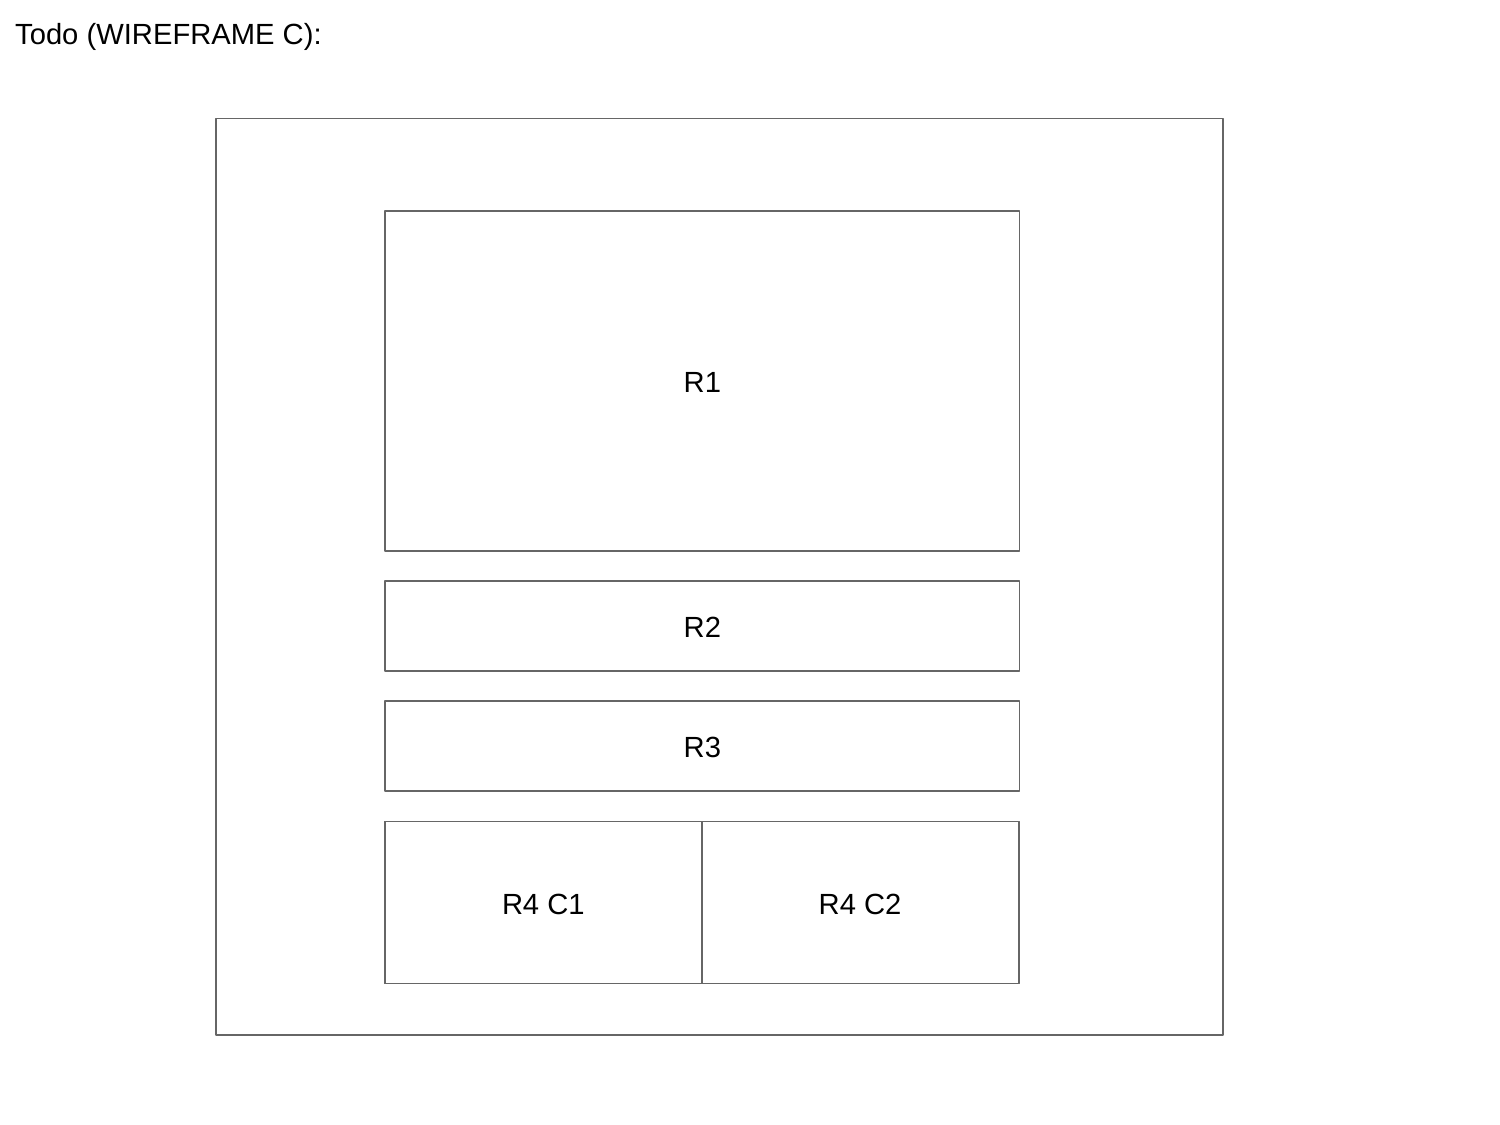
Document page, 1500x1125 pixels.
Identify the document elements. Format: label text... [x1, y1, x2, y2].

text_box R3 [385, 701, 1020, 792]
text_box R4 C1 [385, 821, 701, 984]
text_box Todo (WIREFRAME C): [0, 0, 386, 137]
text_box R2 [385, 580, 1020, 671]
text_box R1 [385, 211, 1020, 551]
text_box R4 C2 [701, 821, 1019, 984]
text_box [216, 118, 1223, 1035]
